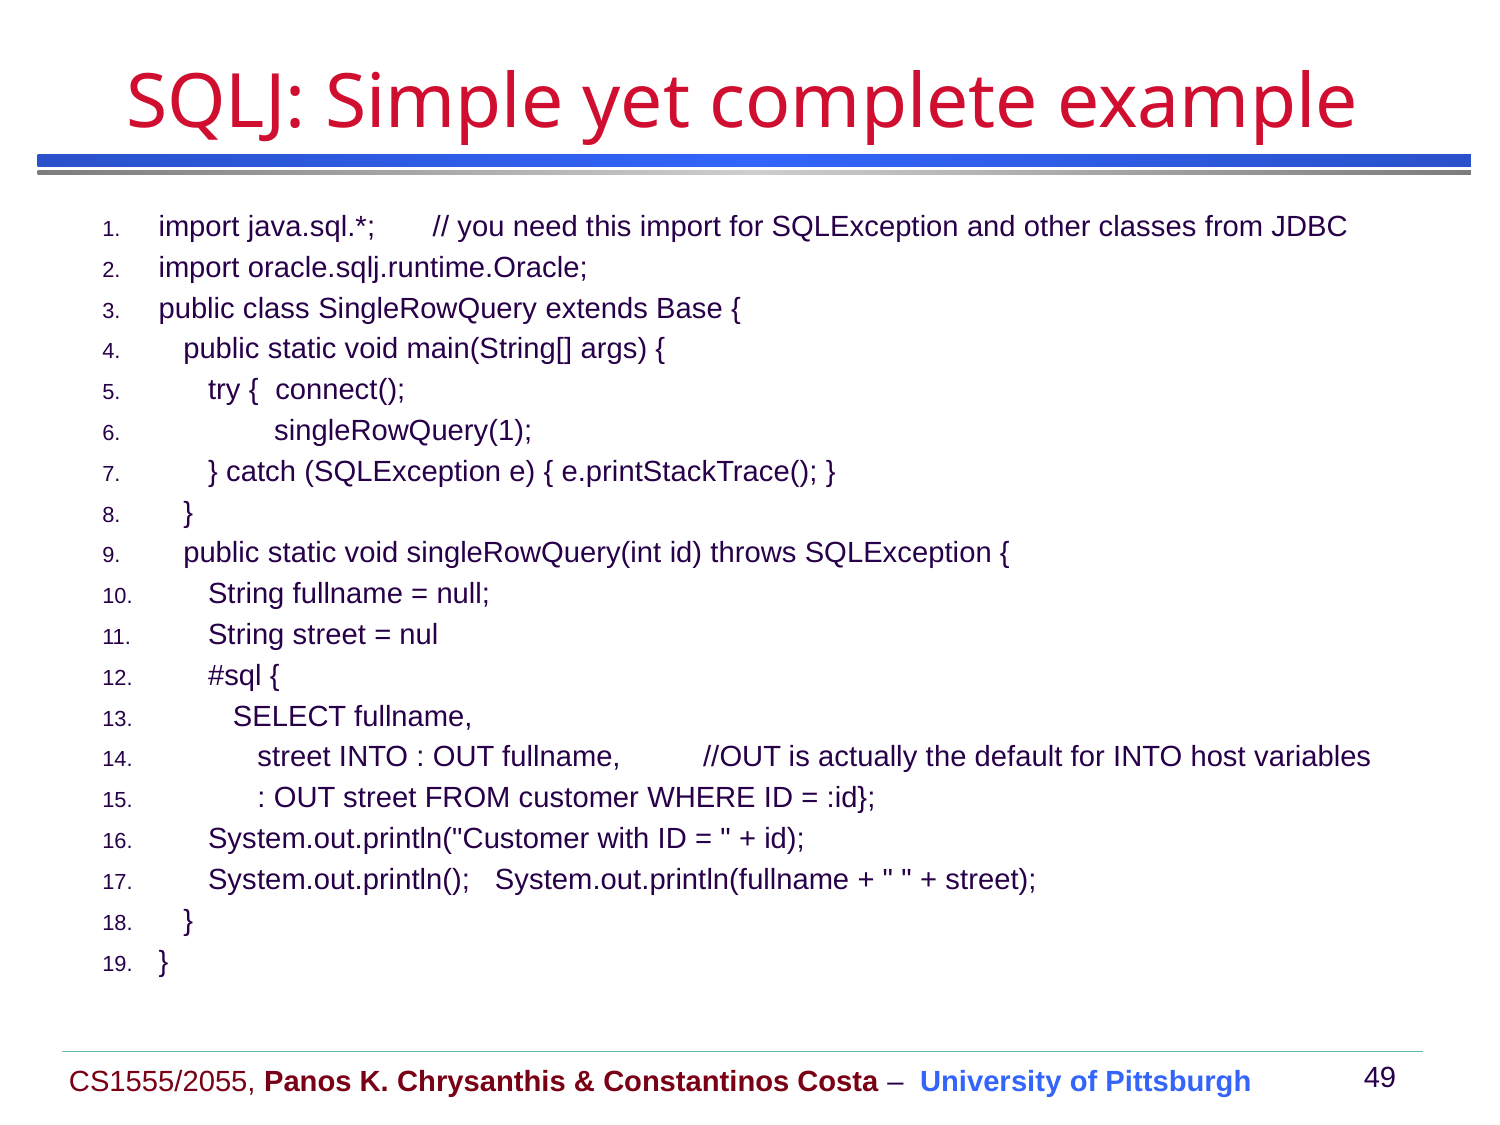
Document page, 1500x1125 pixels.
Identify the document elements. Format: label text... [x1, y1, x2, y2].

title SQLJ: Simple yet complete example [0, 62, 1486, 150]
list import java.sql.*; // you need this import for SQLException and other classes from JDBC import oracle.sqlj.runtime.Oracle; public class SingleRowQuery extends Base { public static void main(String[] args) { try { connect(); singleRowQuery(1); } catch (SQLException e) { e.printStackTrace(); } } public static void singleRowQuery(int id) throws SQLException { String fullname = null; String street = nul #sql { SELECT fullname, street INTO : OUT fullname, //OUT is actually the default for INTO host variables : OUT street FROM customer WHERE ID = :id}; System.out.println("Customer with ID = " + id); System.out.println(); System.out.println(fullname + " " + street); } } [87, 200, 1413, 1038]
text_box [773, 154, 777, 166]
